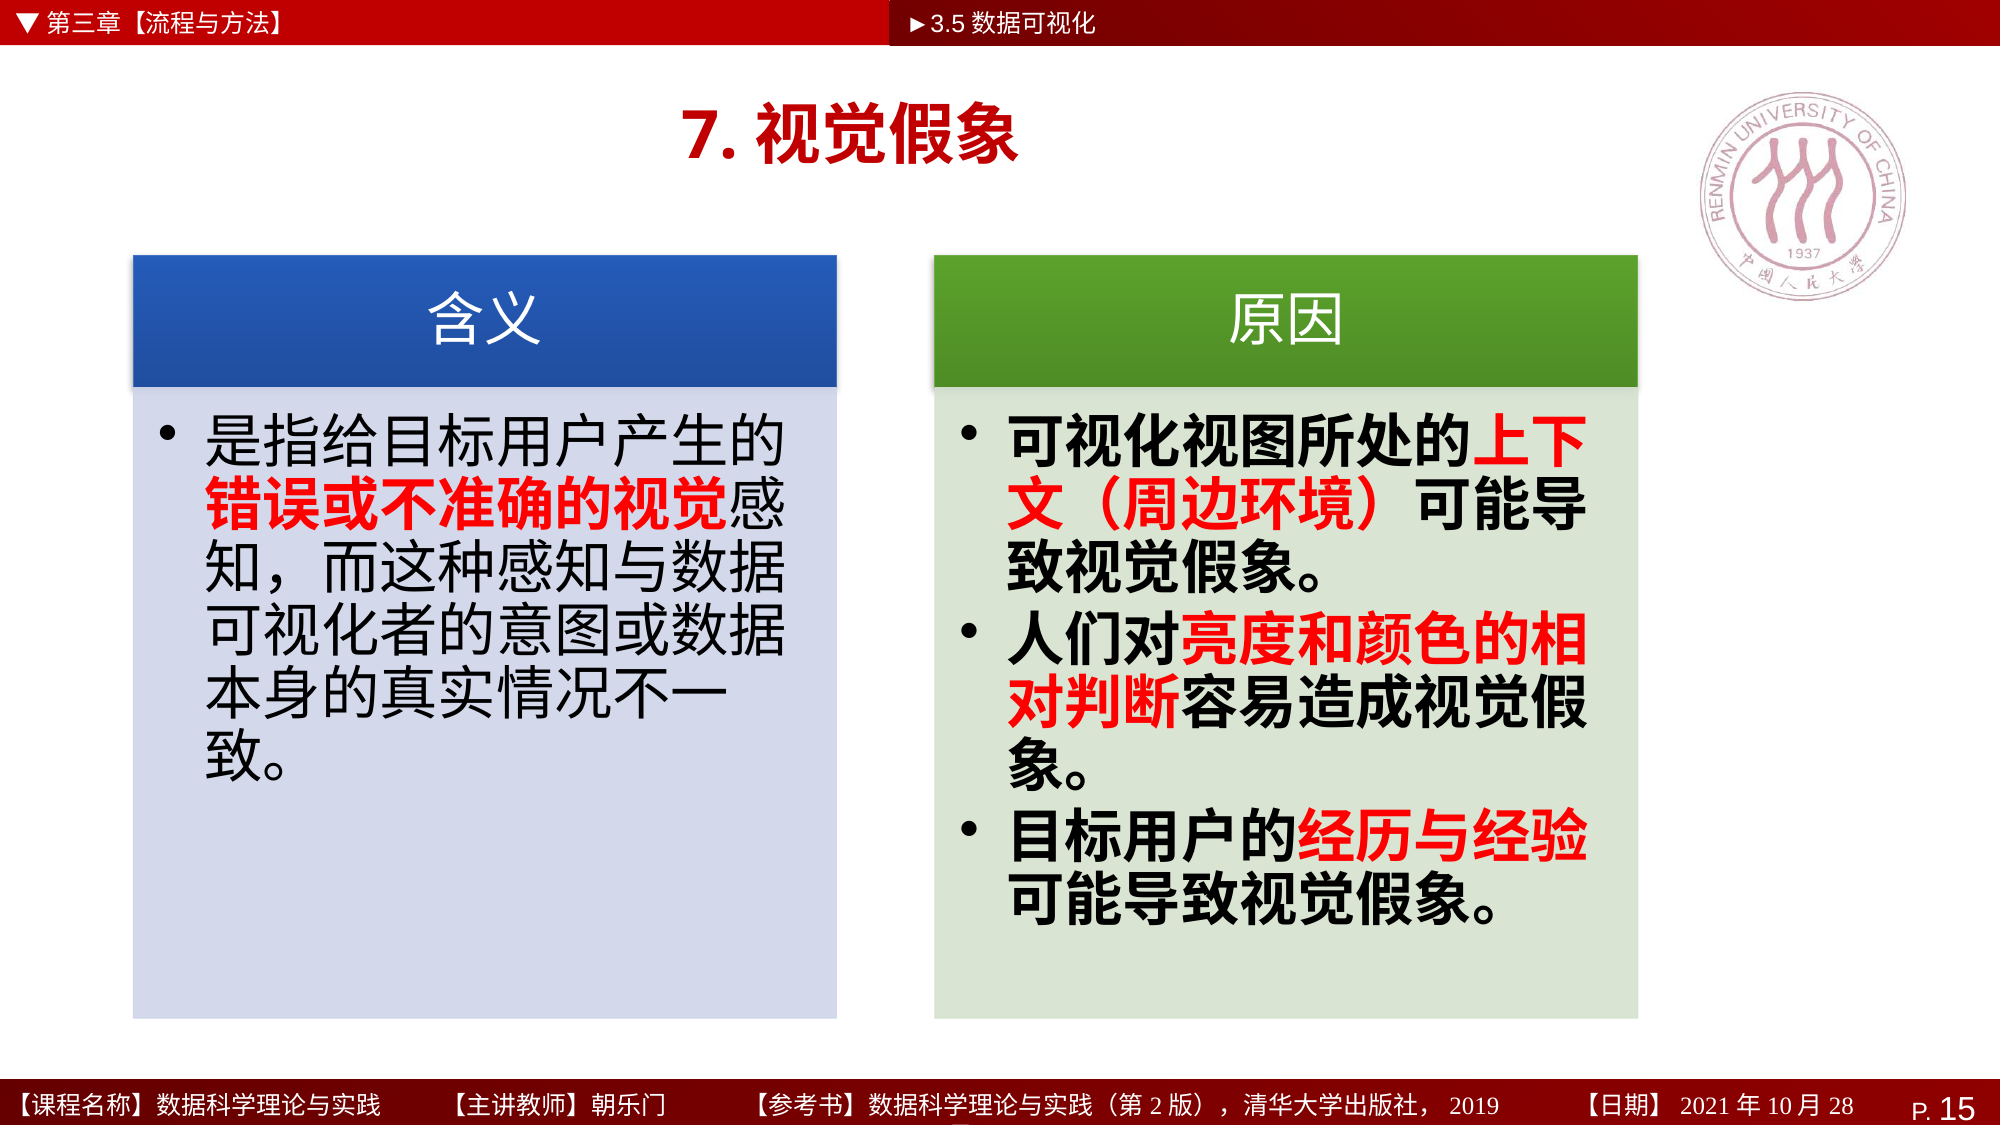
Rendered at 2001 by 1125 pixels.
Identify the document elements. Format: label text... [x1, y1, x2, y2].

list ►3.5数据可视化 [890, 0, 1249, 43]
list ▼第三章【流程与方法】 [0, 0, 725, 43]
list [133, 245, 1638, 1028]
title 7.视觉假象 [64, 64, 1639, 200]
picture [1696, 89, 1910, 304]
